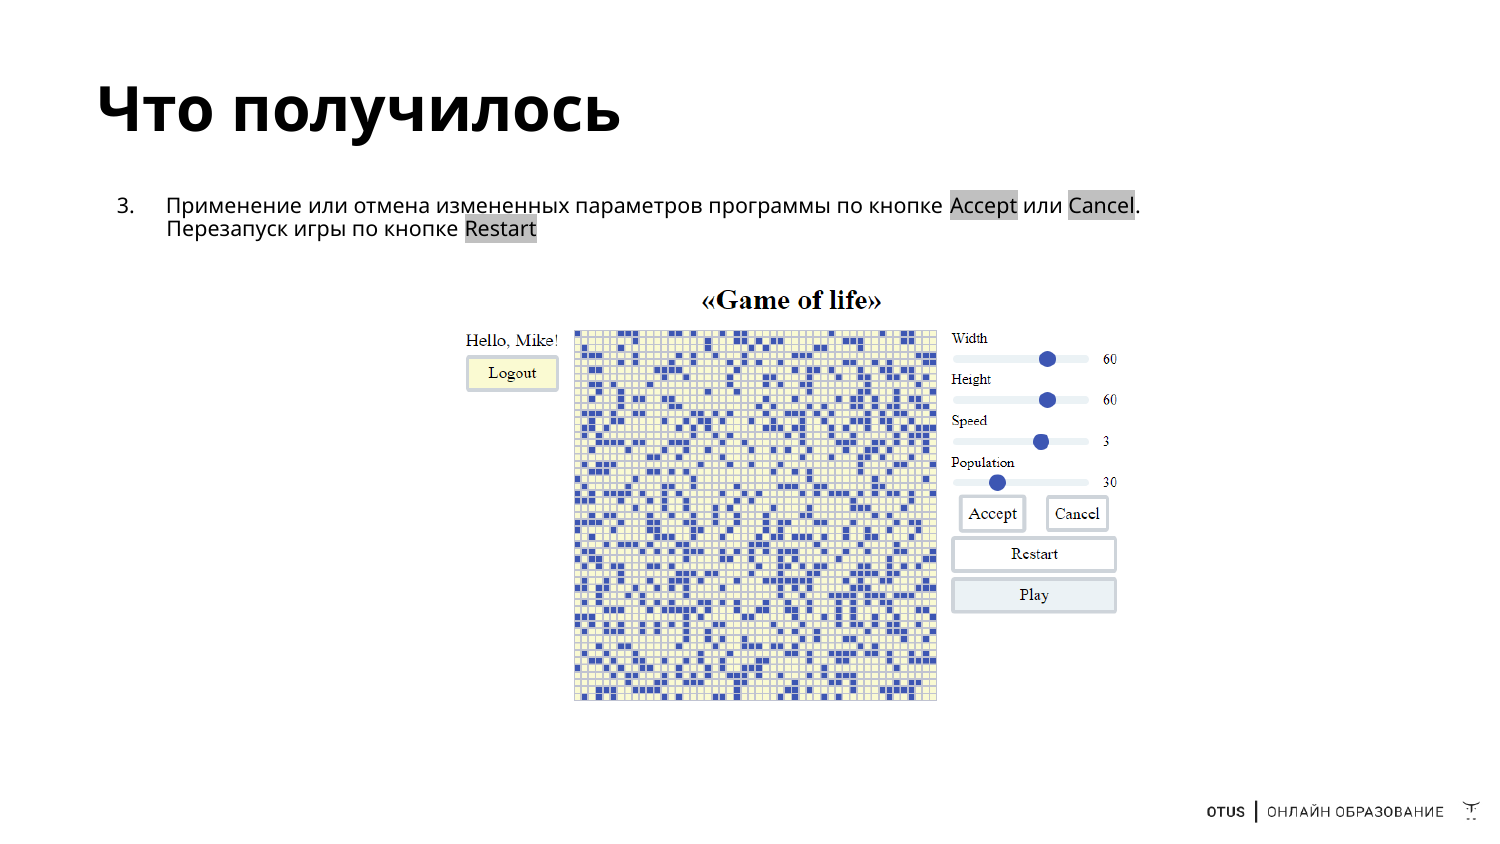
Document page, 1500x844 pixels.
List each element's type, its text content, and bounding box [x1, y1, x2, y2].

picture [0, 0, 1500, 844]
text_box Применение или отмена измененных параметров программы по кнопке Accept или Cancel. Перезапуск игры по кнопке Restart [82, 153, 1306, 257]
title Что получилось [82, 54, 1480, 167]
